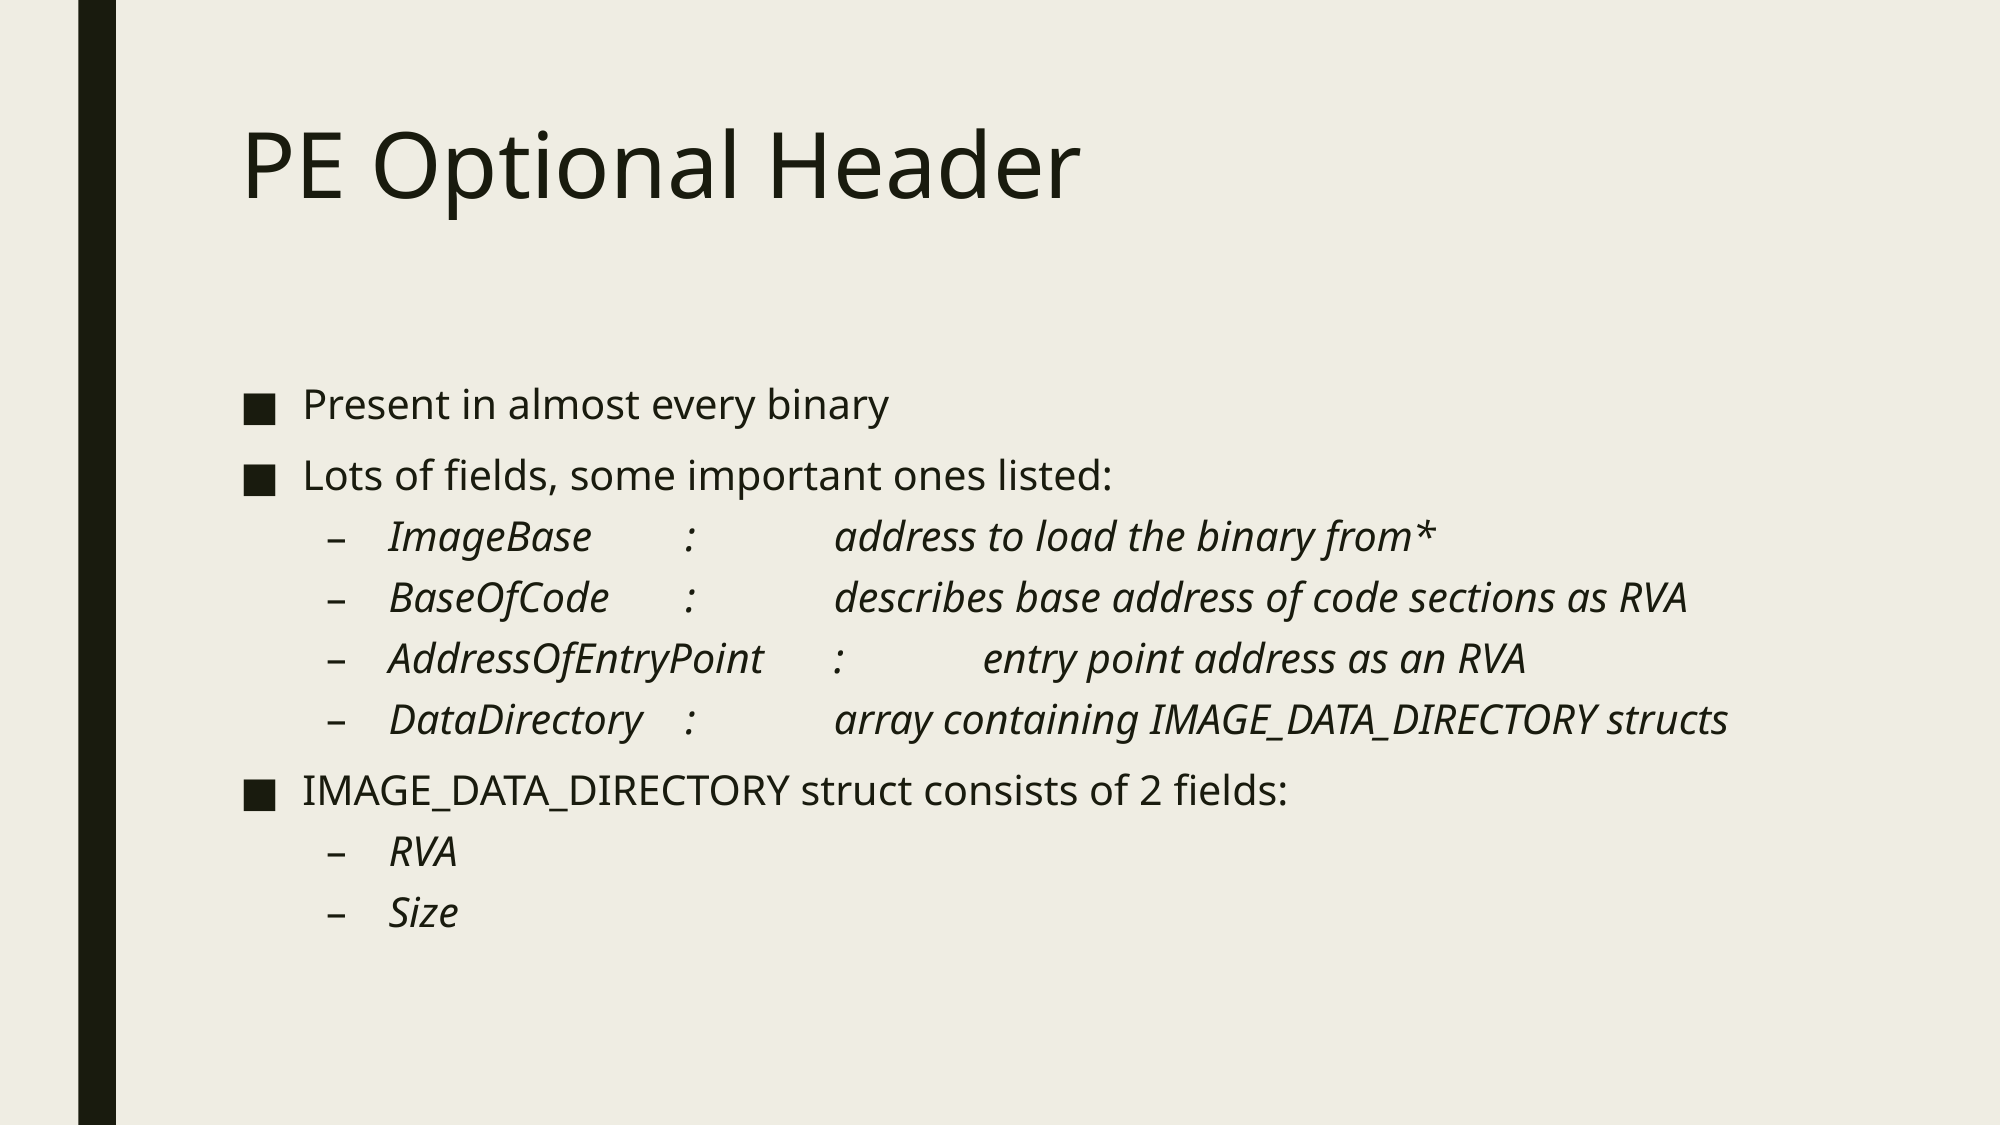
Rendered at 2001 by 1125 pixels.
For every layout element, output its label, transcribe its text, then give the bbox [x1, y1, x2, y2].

title PE Optional Header [225, 112, 1800, 357]
list Present in almost every binary Lots of fields, some important ones listed: ImageBase : address to load the binary from* BaseOfCode : describes base address of code sections as RVA AddressOfEntryPoint : entry point address as an RVA DataDirectory : array containing IMAGE_DATA_DIRECTORY structs IMAGE_DATA_DIRECTORY struct consists of 2 fields: RVA Size [225, 375, 1892, 963]
